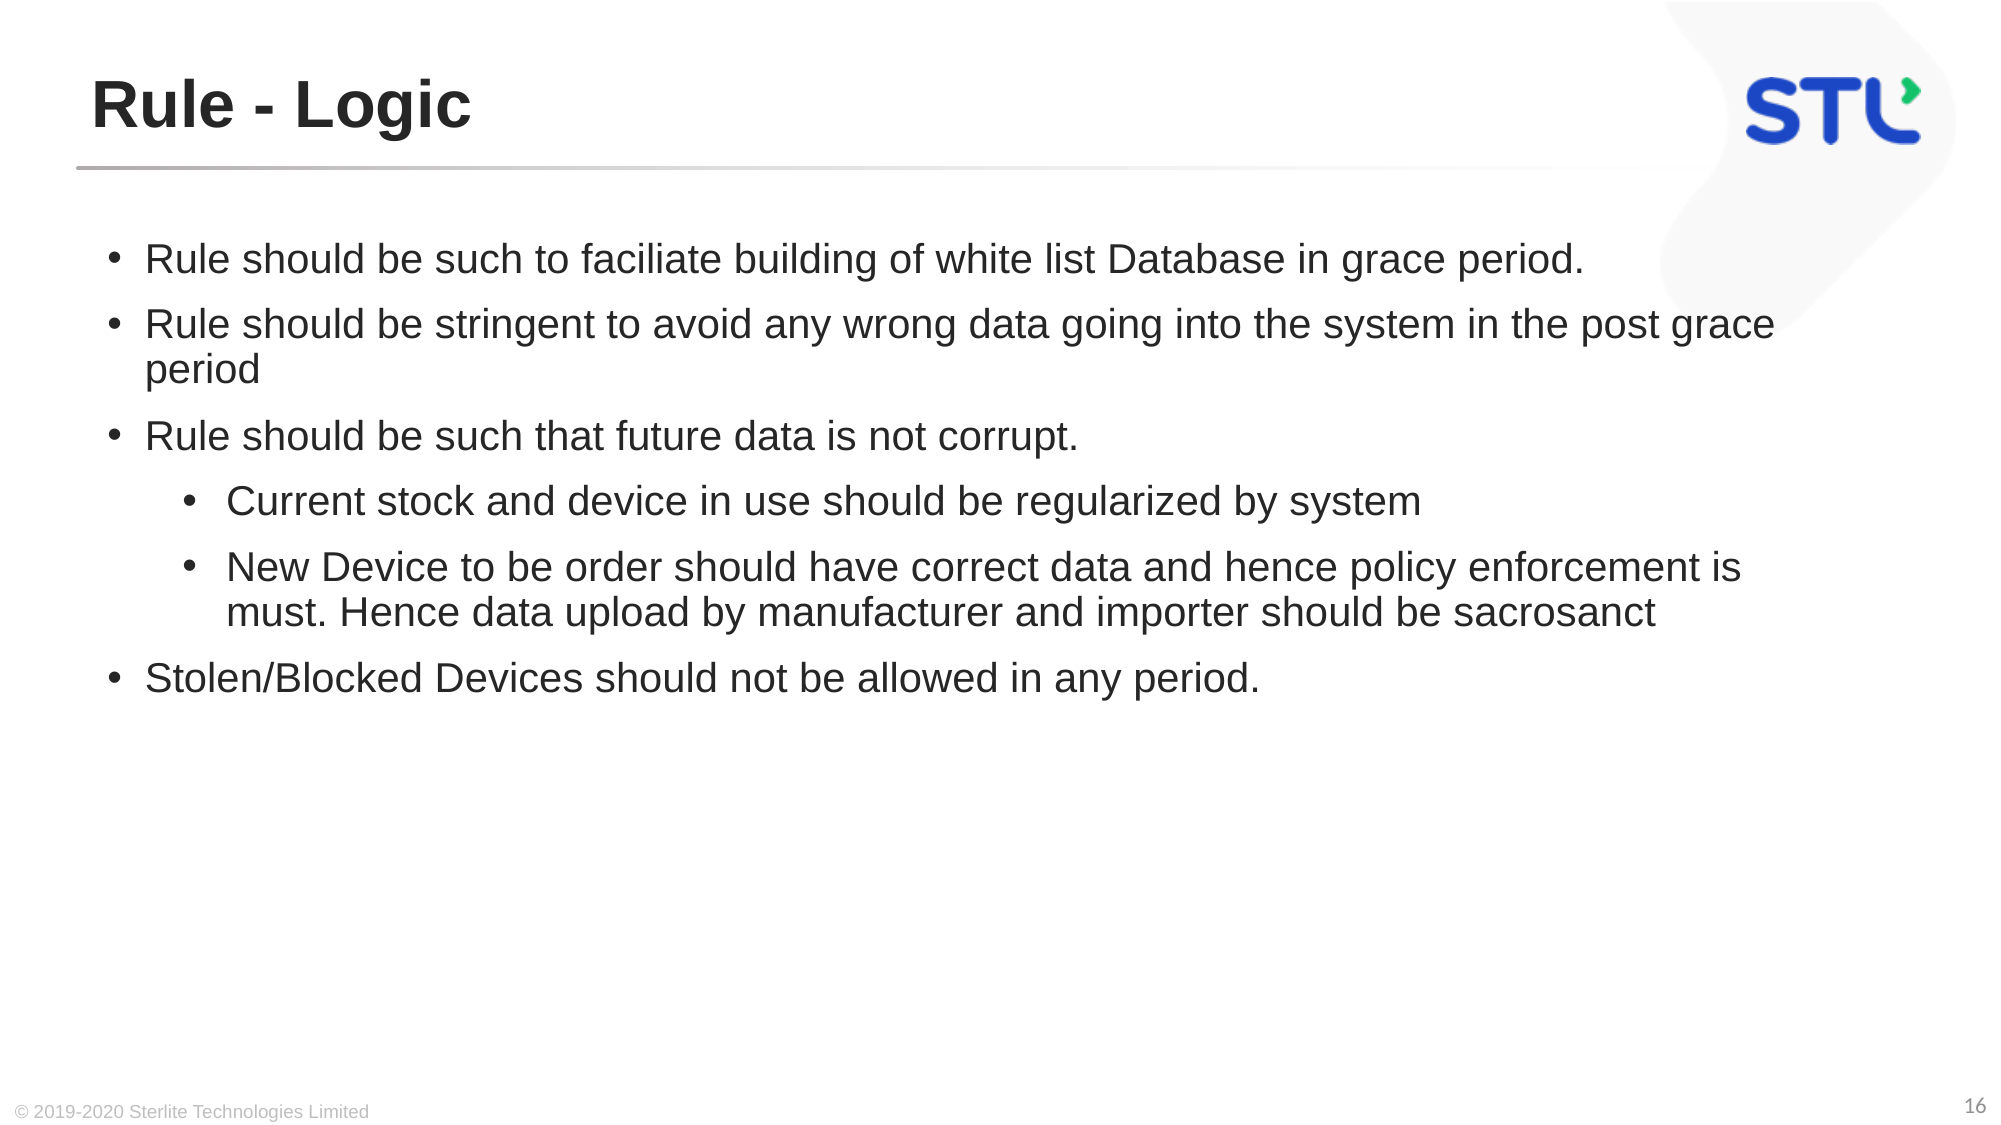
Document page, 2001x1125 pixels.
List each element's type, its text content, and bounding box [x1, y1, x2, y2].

slide_number 16 [1955, 1083, 1997, 1122]
footer © 2019-2020 Sterlite Technologies Limited [0, 1083, 455, 1125]
list Rule should be such to faciliate building of white list Database in grace period. Rule should be stringent to avoid any wrong data going into the system in the post grace period Rule should be such that future data is not corrupt. Current stock and device in use should be regularized by system New Device to be order should have correct data and hence policy enforcement is must. Hence data upload by manufacturer and importer should be sacrosanct Stolen/Blocked Devices should not be allowed in any period. [92, 229, 1845, 1054]
title Rule - Logic [76, 35, 1564, 167]
picture [1746, 77, 1921, 145]
